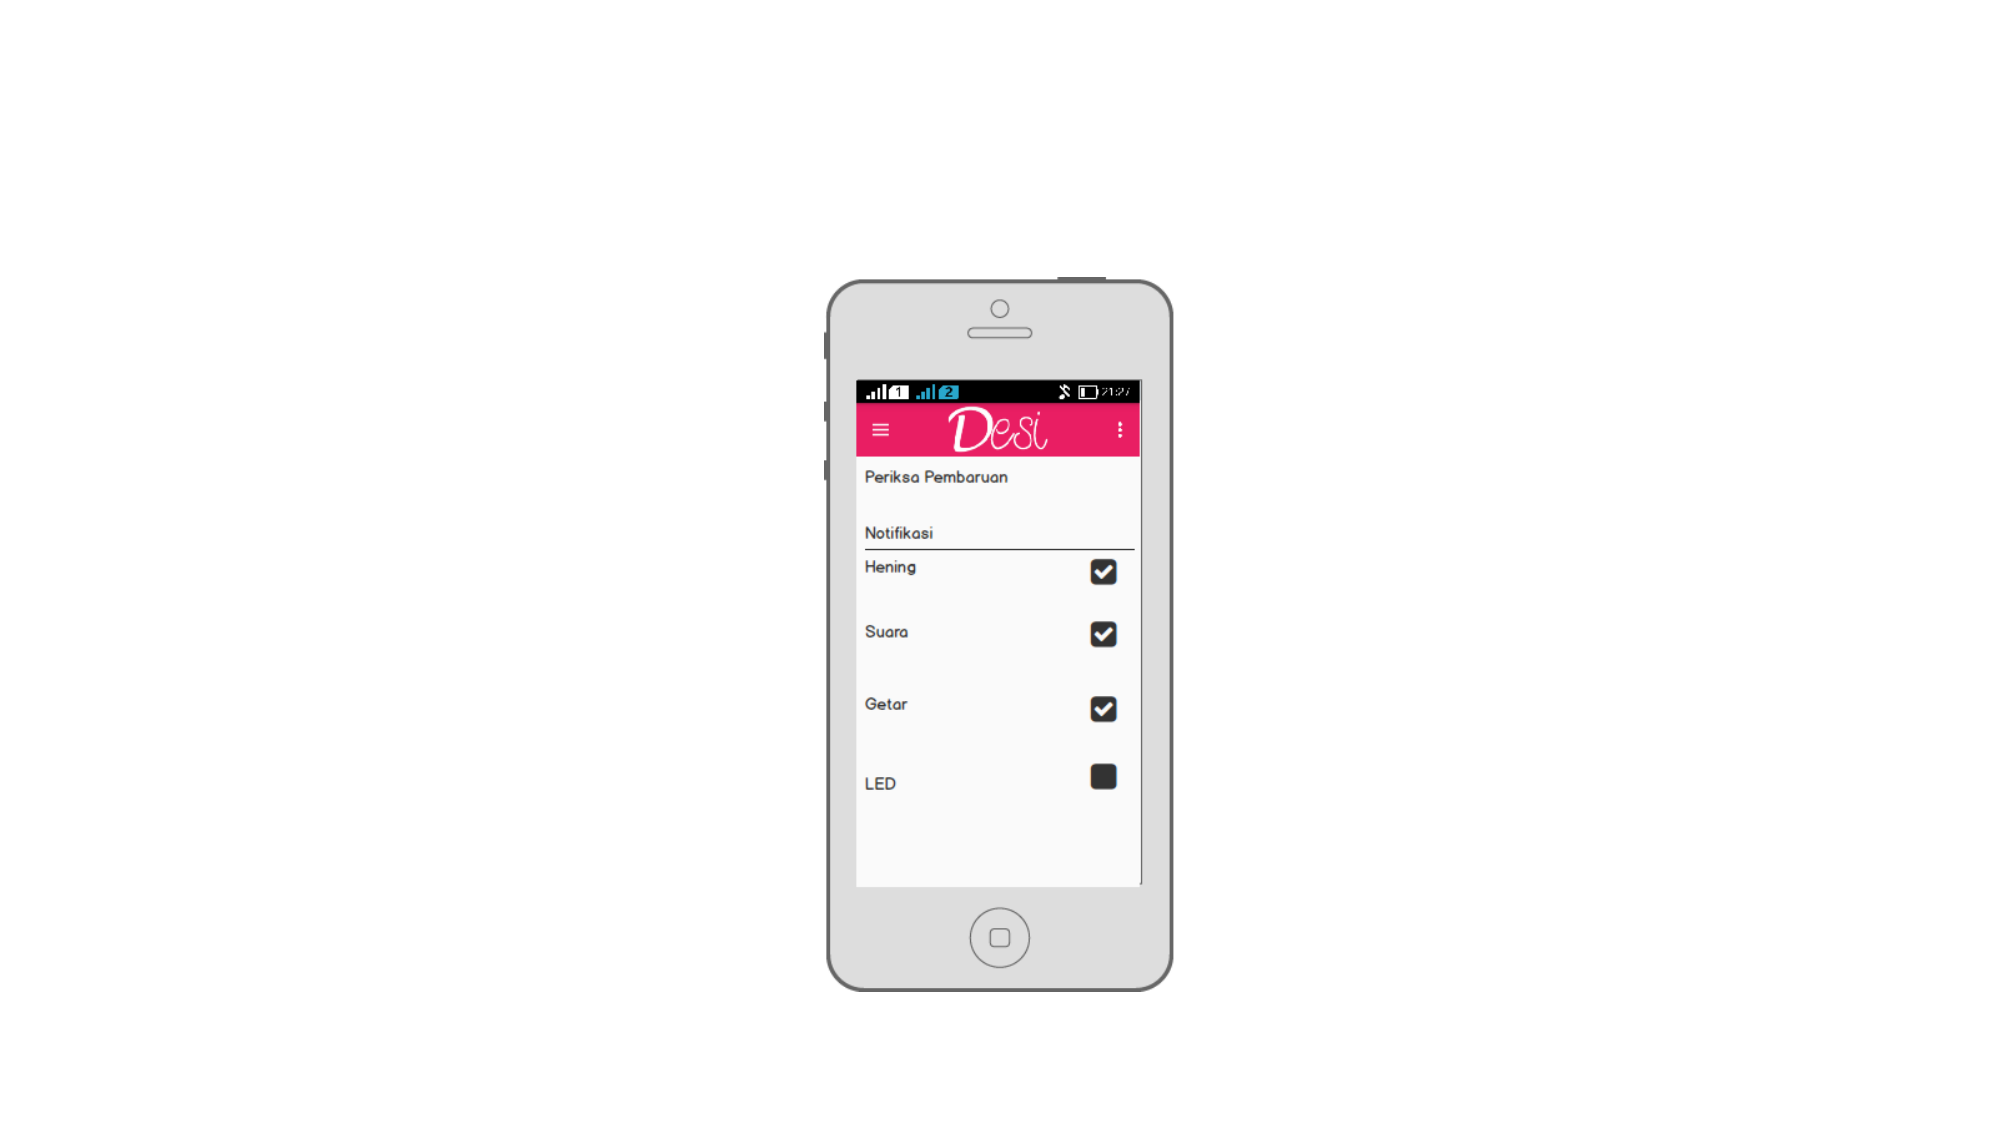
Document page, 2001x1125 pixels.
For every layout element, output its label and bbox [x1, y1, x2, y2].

list [824, 277, 1176, 992]
